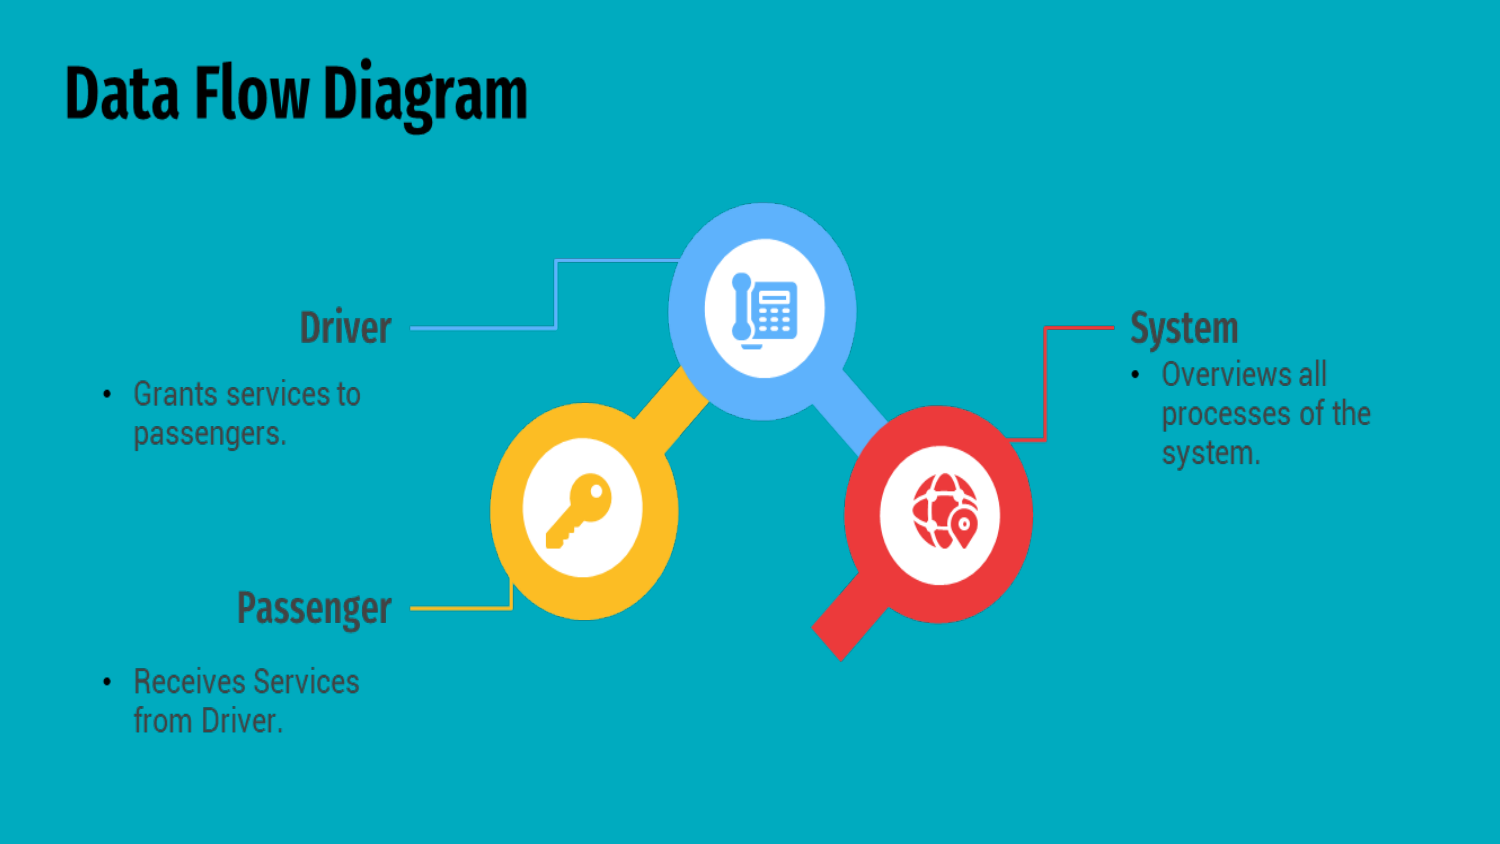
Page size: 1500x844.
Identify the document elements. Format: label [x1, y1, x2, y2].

picture [24, 24, 1476, 774]
